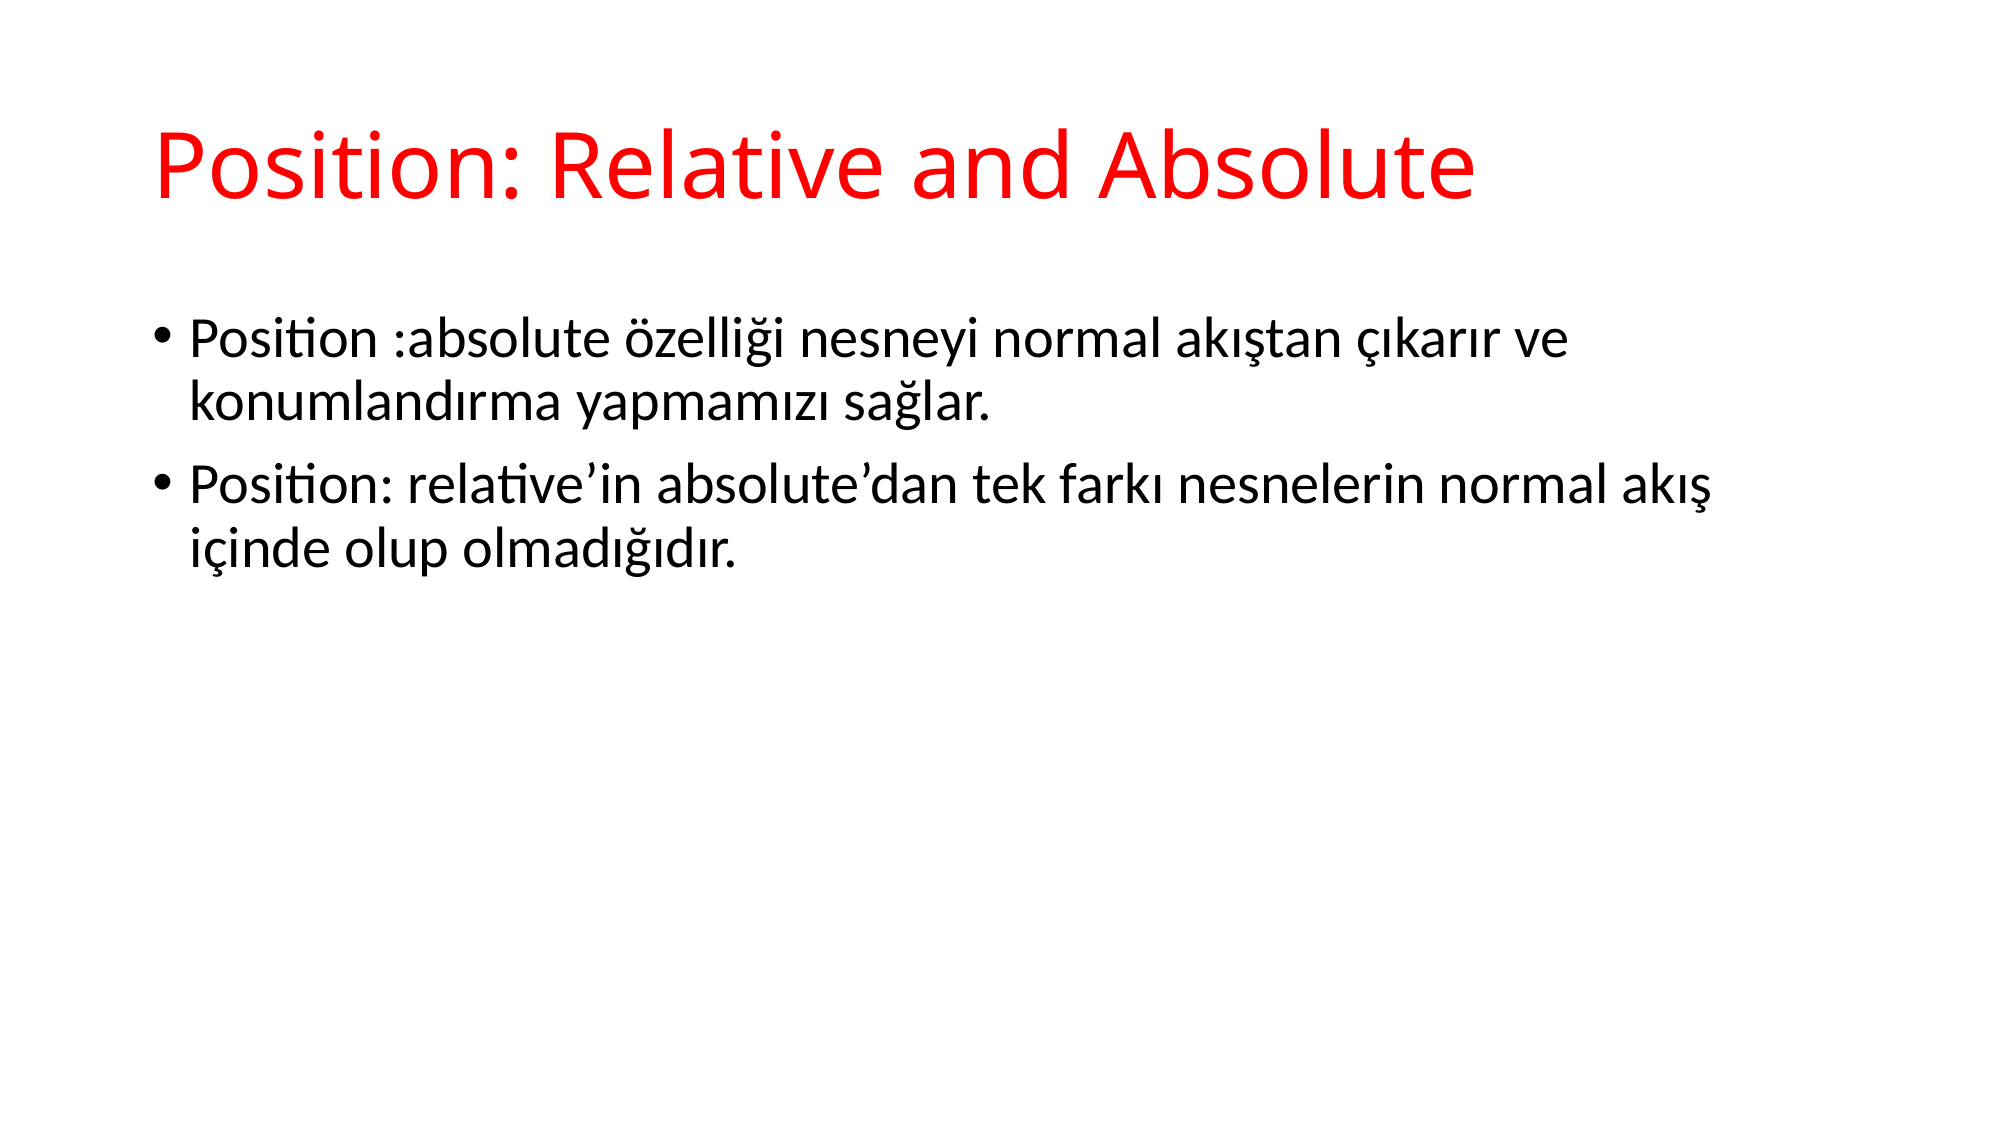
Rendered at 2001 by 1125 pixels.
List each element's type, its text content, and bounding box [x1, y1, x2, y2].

list Position :absolute özelliği nesneyi normal akıştan çıkarır ve konumlandırma yapmamızı sağlar. Position: relative’in absolute’dan tek farkı nesnelerin normal akış içinde olup olmadığıdır. [137, 299, 1863, 1014]
title Position: Relative and Absolute [137, 59, 1863, 278]
